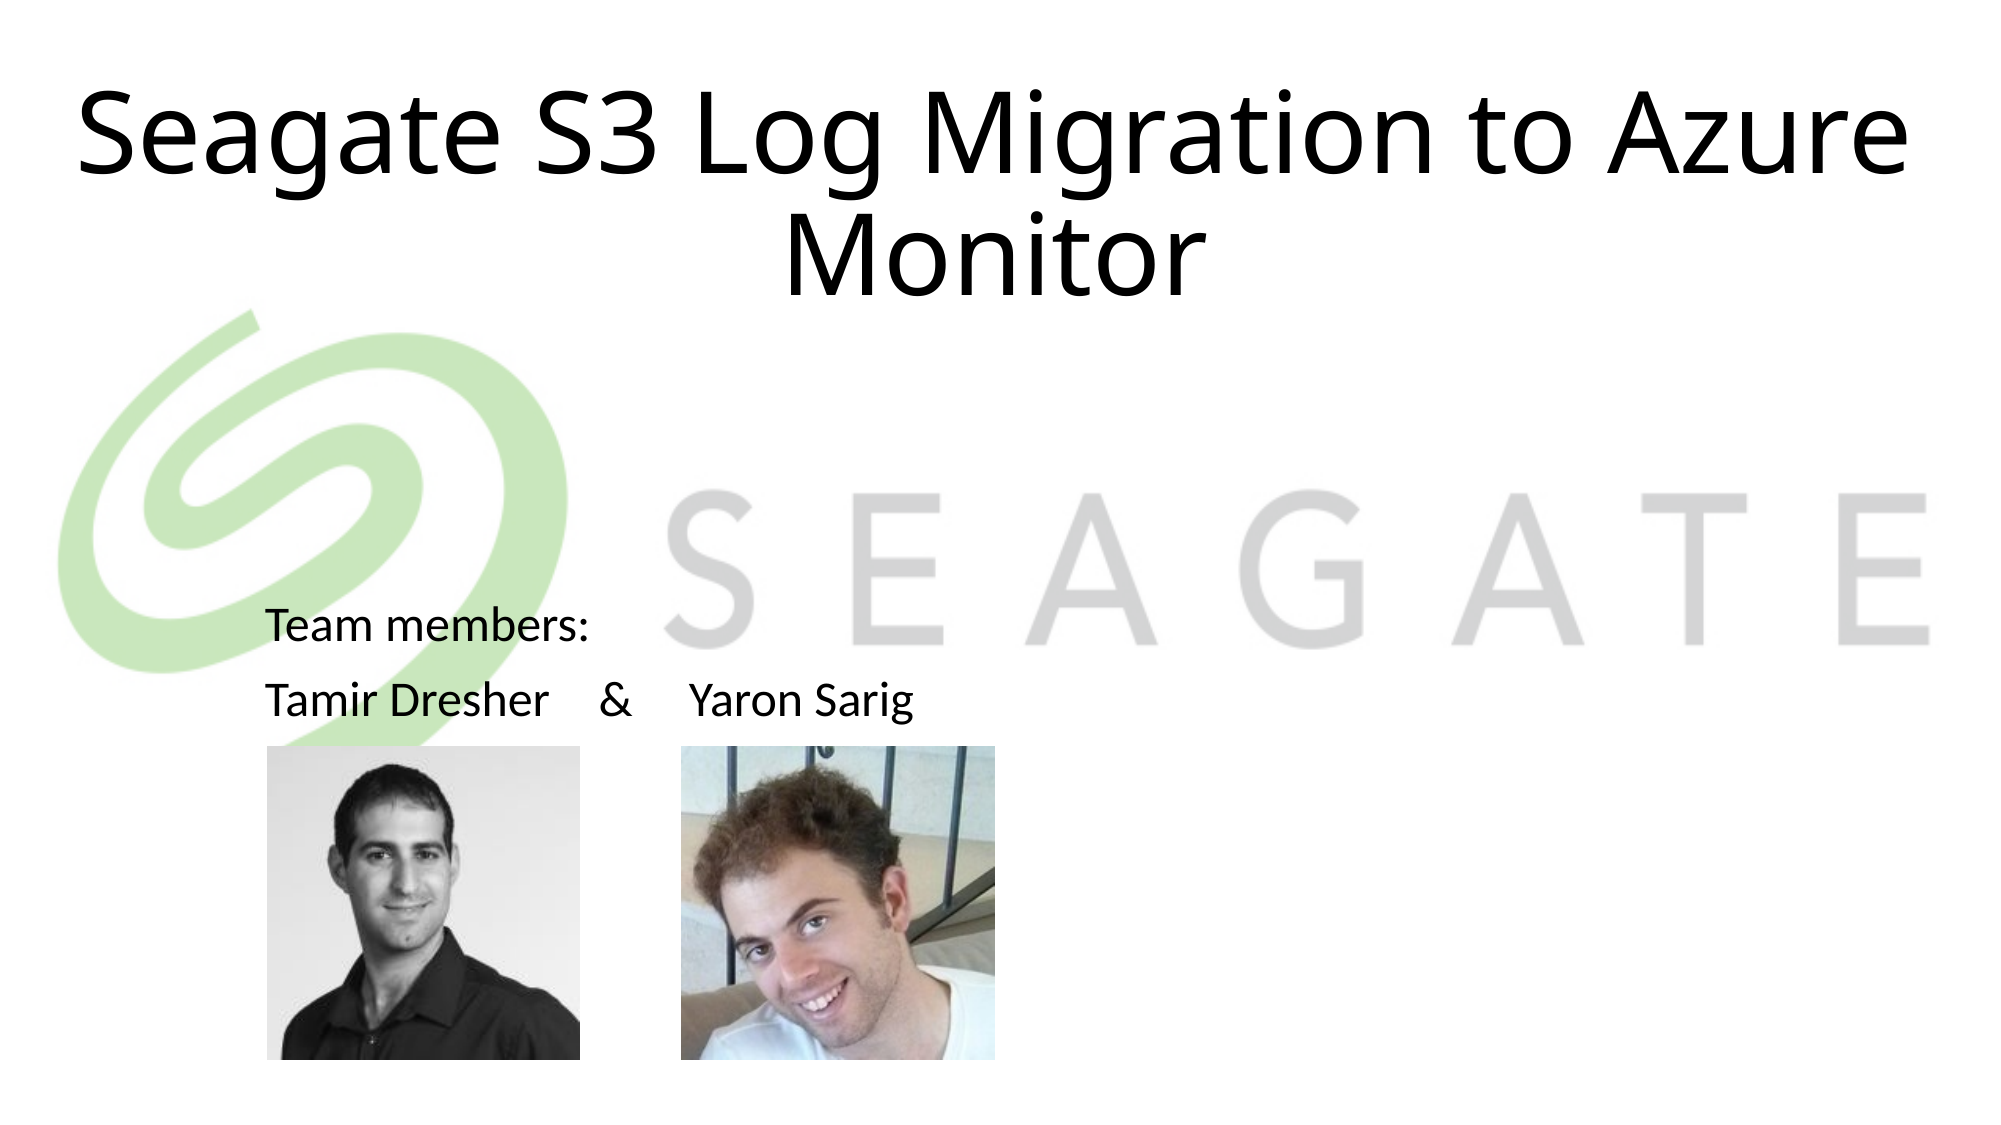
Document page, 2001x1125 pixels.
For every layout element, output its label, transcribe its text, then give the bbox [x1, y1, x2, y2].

subtitle Team members: Tamir Dresher & Yaron Sarig [249, 590, 1750, 863]
picture [267, 746, 580, 1060]
title Seagate S3 Log Migration to Azure Monitor [59, 65, 1930, 328]
picture [681, 746, 995, 1060]
